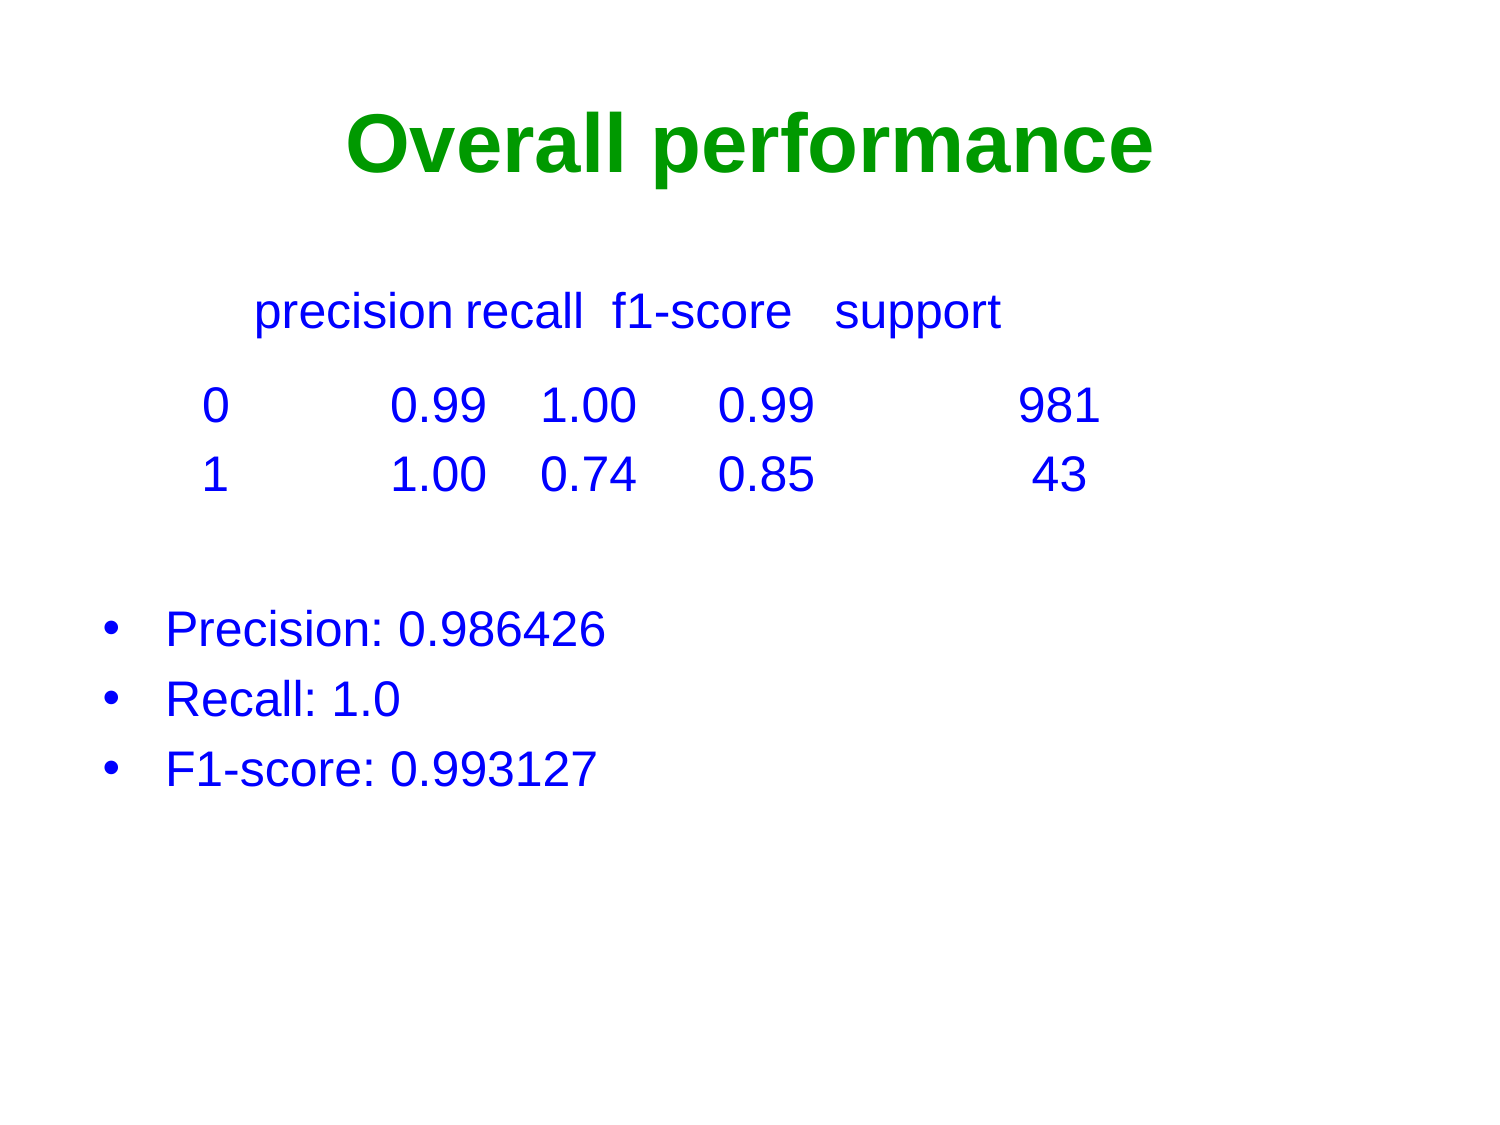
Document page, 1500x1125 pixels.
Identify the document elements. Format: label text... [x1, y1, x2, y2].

title Overall performance [75, 45, 1425, 233]
list precision recall f1-score support 0 0.99 1.00 0.99 981 1 1.00 0.74 0.85 43 Precision: 0.986426 Recall: 1.0 F1-score: 0.993127 [75, 262, 1425, 1005]
